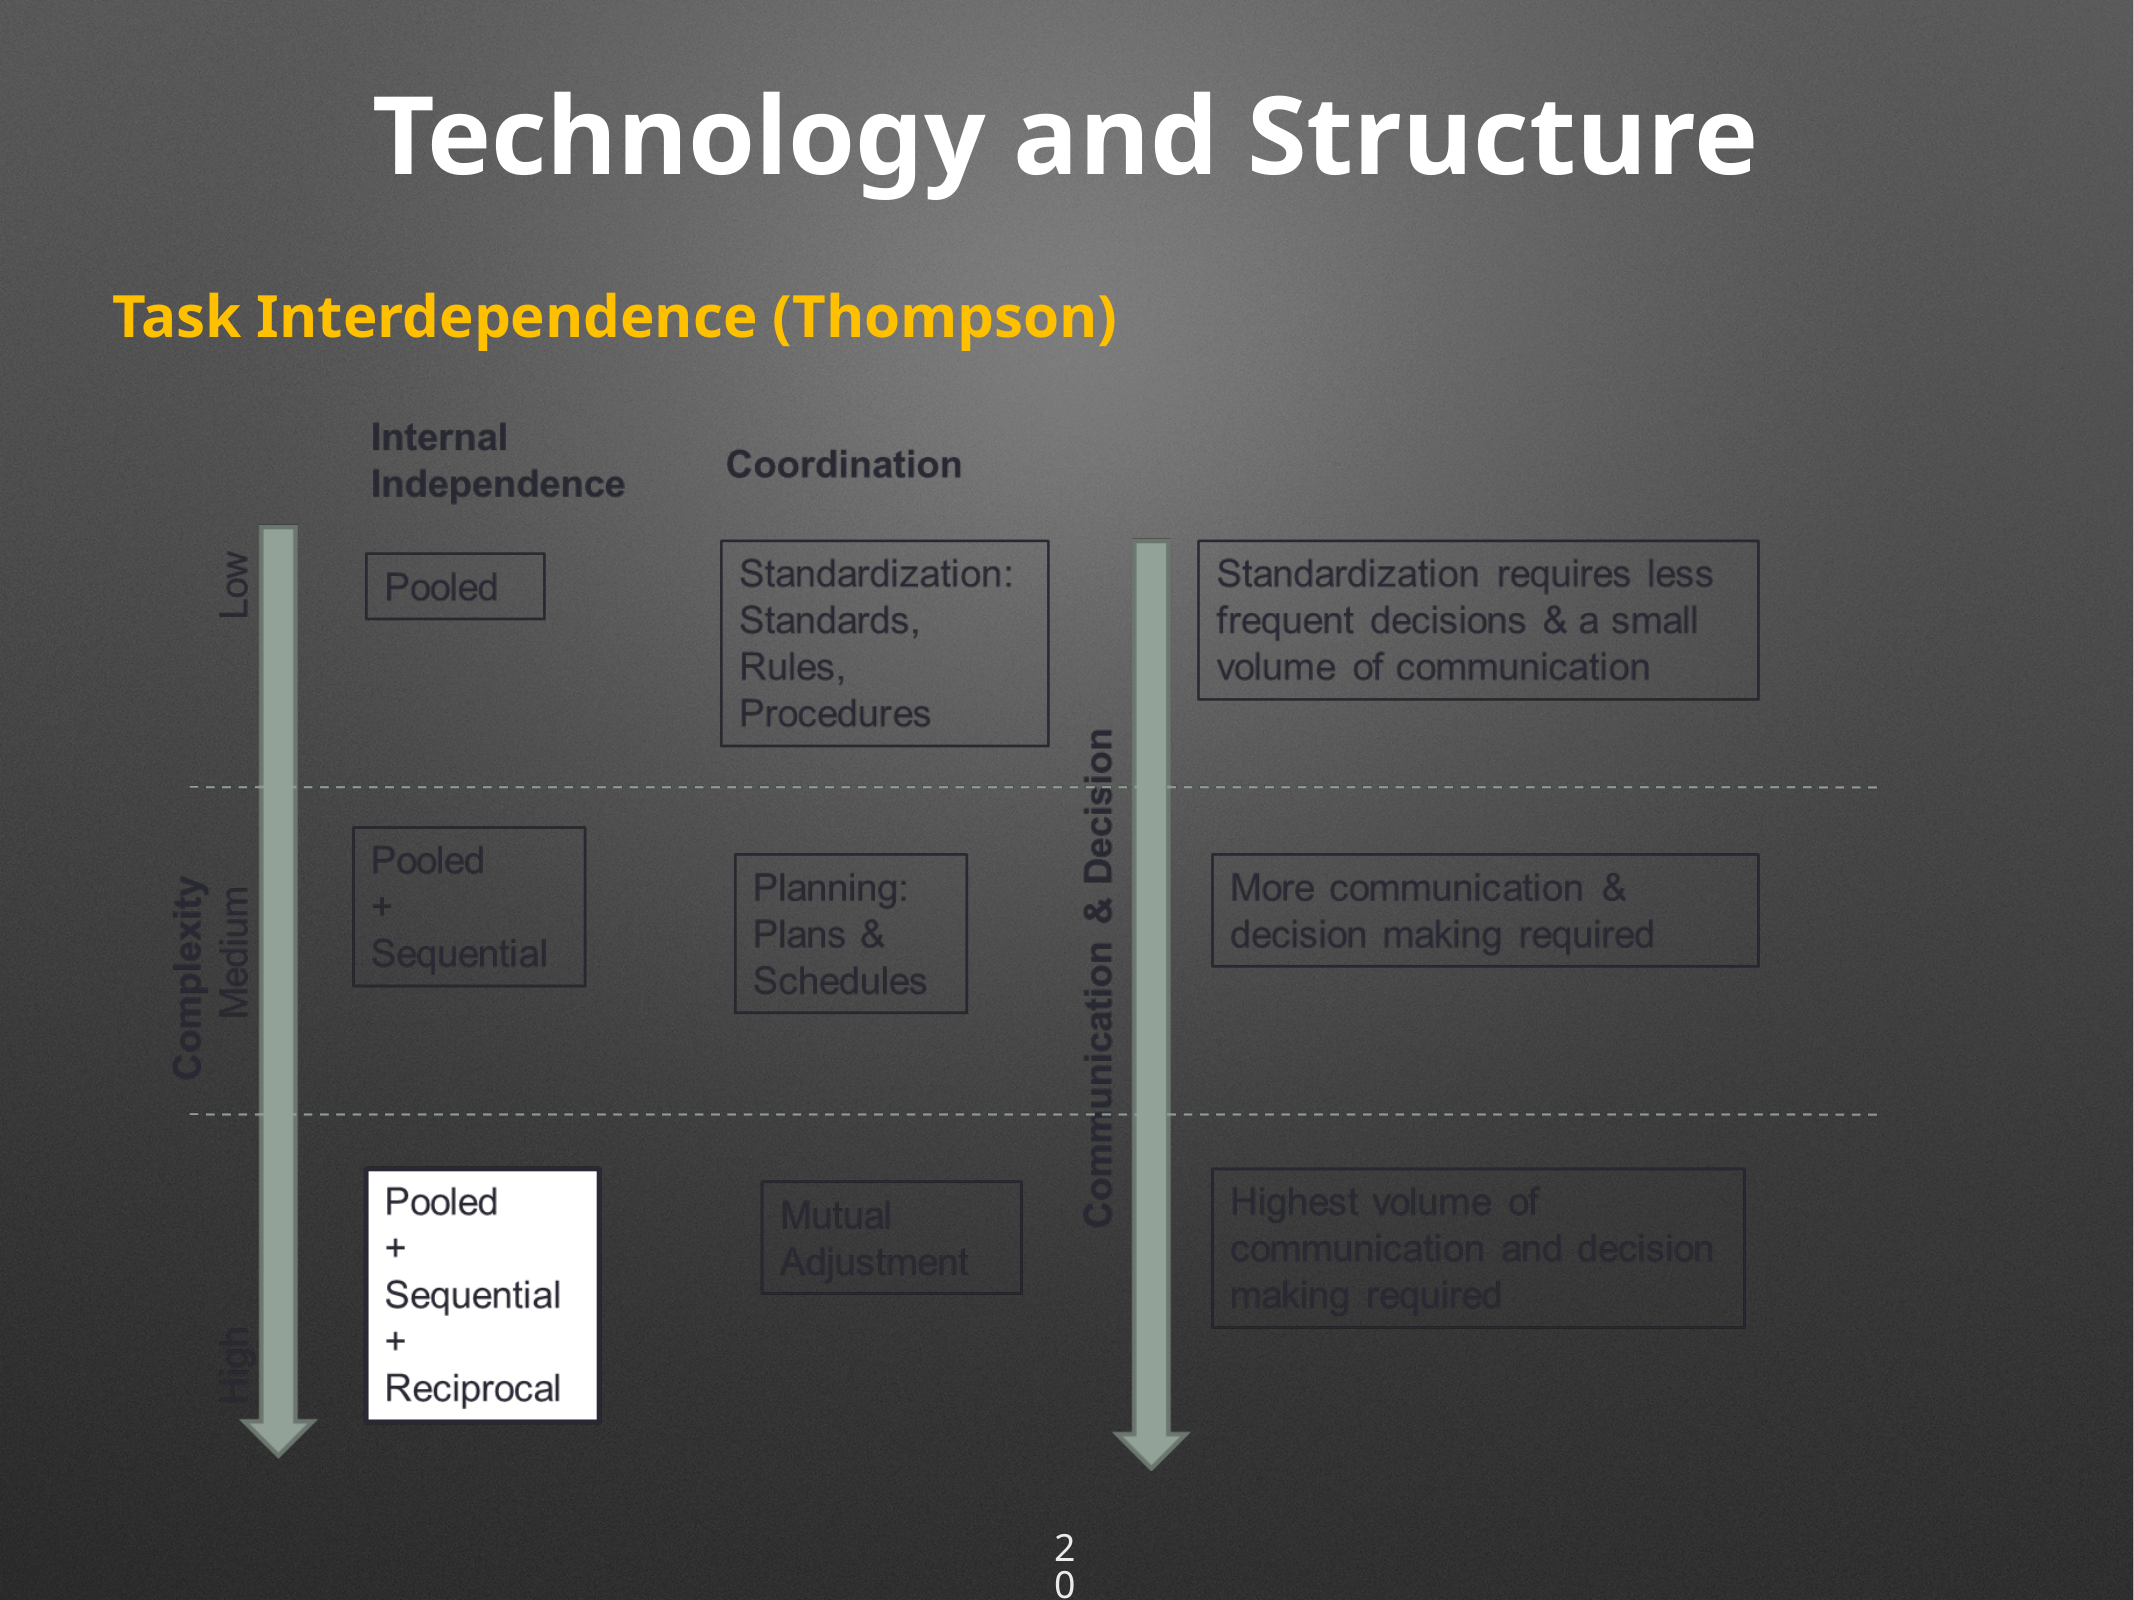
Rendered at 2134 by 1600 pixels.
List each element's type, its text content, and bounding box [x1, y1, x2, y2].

title Technology and Structure [123, 18, 2008, 245]
picture [0, 0, 2134, 1600]
slide_number 20 [1045, 1517, 1086, 1581]
list Task Interdependence (Thompson) [103, 236, 1988, 379]
